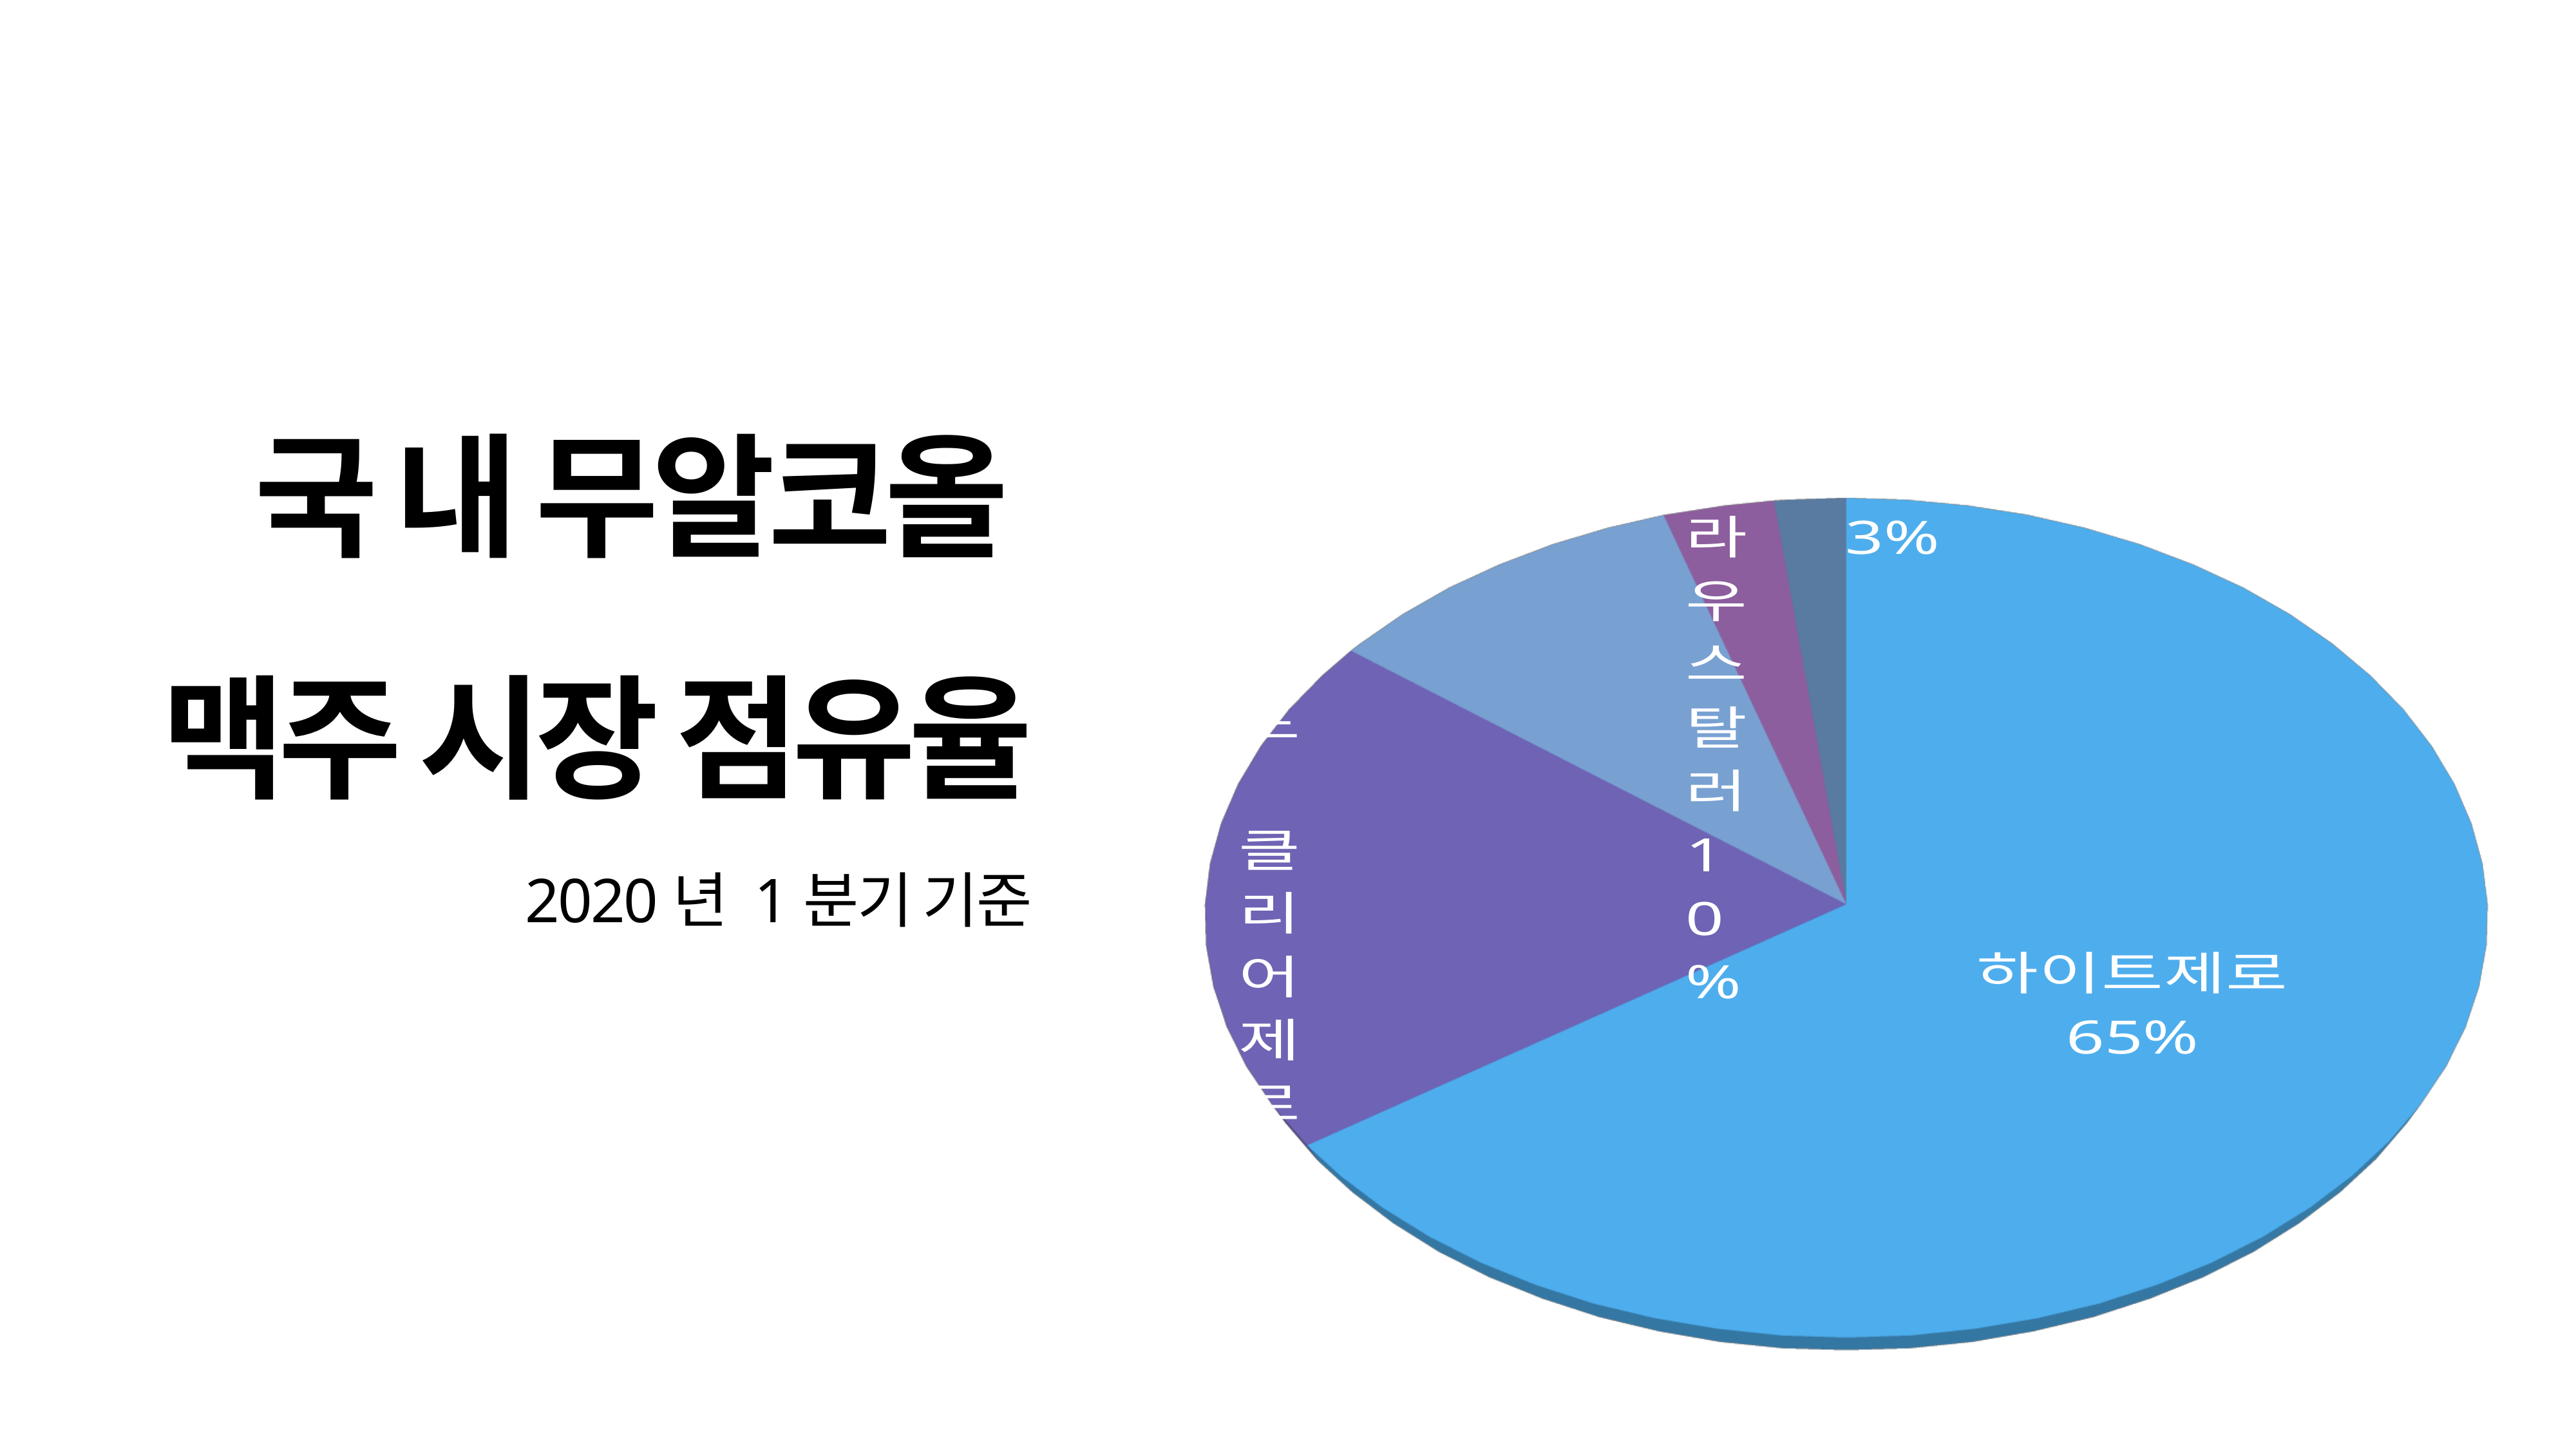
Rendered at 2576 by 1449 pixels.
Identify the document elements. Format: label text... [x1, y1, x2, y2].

title 국 내 무알코올 맥주 시장 점유율 [0, 256, 1039, 820]
list 2020년 1분기 기준 [0, 857, 1038, 1193]
chart [1178, 0, 2517, 1412]
